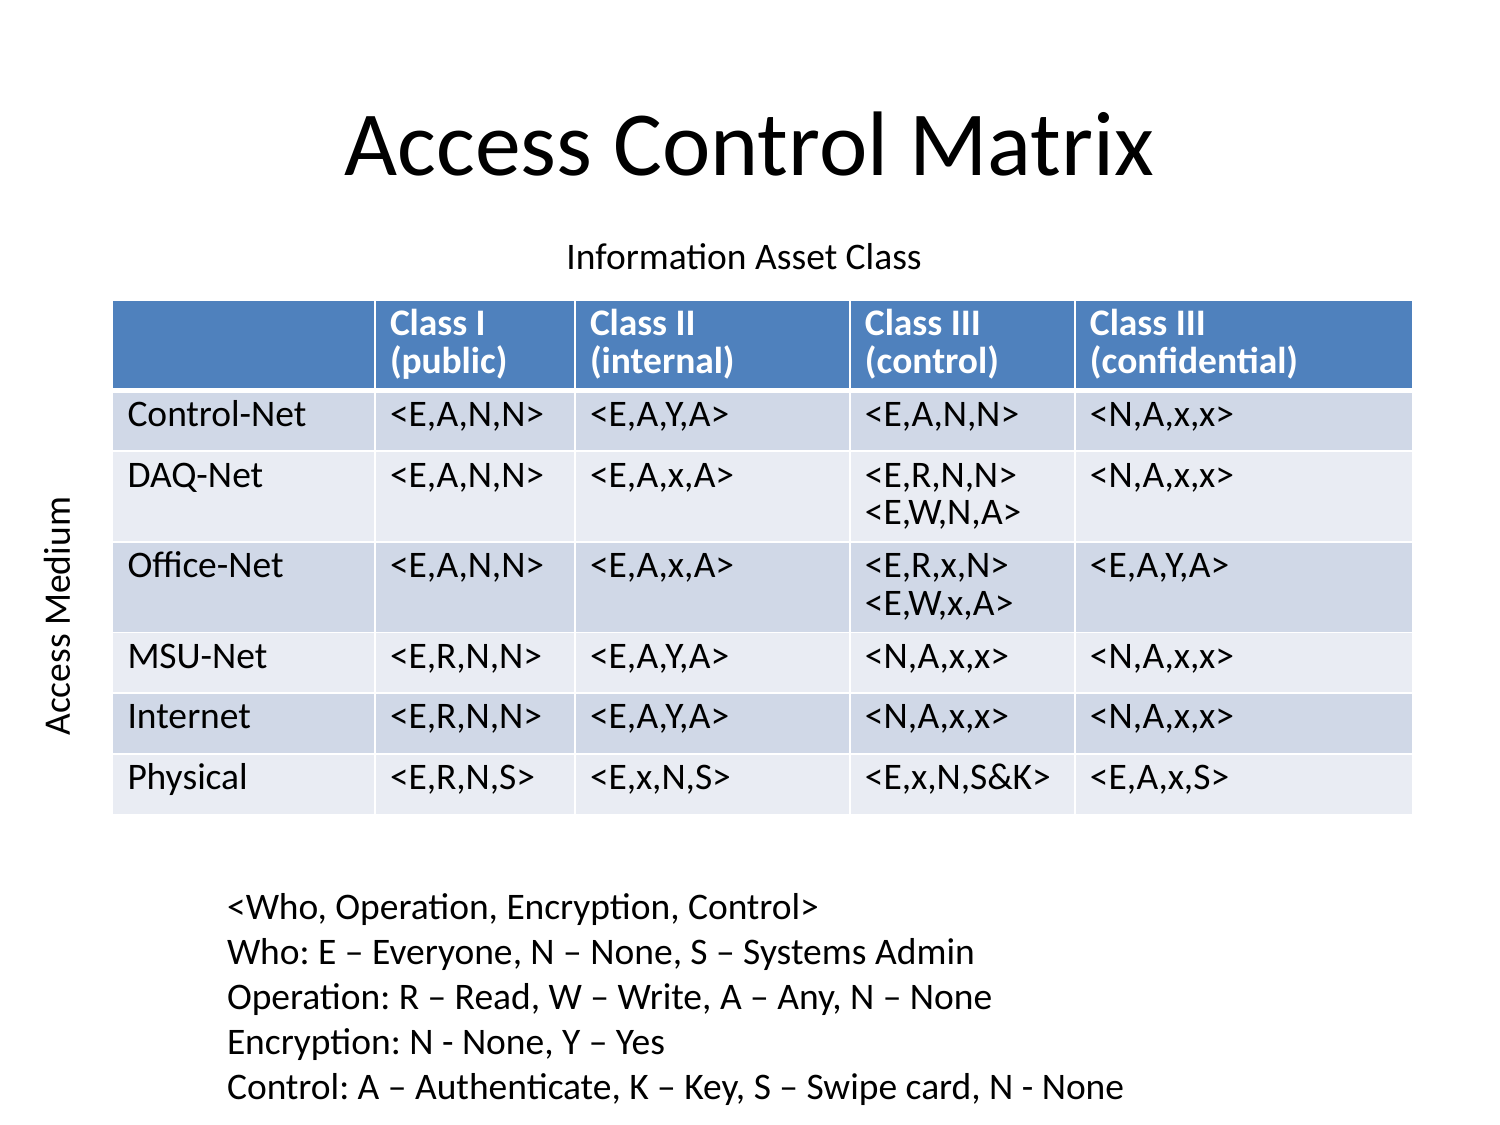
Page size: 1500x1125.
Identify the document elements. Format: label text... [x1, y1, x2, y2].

table_cell Office-Net [113, 543, 374, 632]
table_cell <N,A,x,x> [1076, 452, 1412, 541]
table_cell <E,A,N,N> [376, 452, 574, 541]
table_cell Control-Net [113, 393, 374, 450]
table_cell <E,R,N,N> [376, 633, 574, 692]
table_header Class III (control) [851, 301, 1074, 388]
text_box <Who, Operation, Encryption, Control> Who: E – Everyone, N – None, S – Systems Admin Operation: R – Read, W – Write, A – Any, N – None Encryption: N - None, Y – Yes Control: A – Authenticate, K – Key, S – Swipe card, N - None [212, 874, 1153, 1125]
table_cell DAQ-Net [113, 452, 374, 541]
table_cell Physical [113, 755, 374, 814]
table_header [113, 301, 374, 388]
table_cell <N,A,x,x> [851, 633, 1074, 692]
table_cell <E,A,x,A> [576, 543, 849, 632]
table_header Class II (internal) [576, 301, 849, 388]
title Access Control Matrix [75, 45, 1425, 233]
table_cell <E,A,Y,A> [1076, 543, 1412, 632]
table_cell <E,x,N,S> [576, 755, 849, 814]
table_cell <N,A,x,x> [1076, 694, 1412, 753]
table_cell <E,R,N,N> <E,W,N,A> [851, 452, 1074, 541]
table_cell Internet [113, 694, 374, 753]
text_box Information Asset Class [551, 224, 938, 285]
table_header Class I (public) [376, 301, 574, 388]
table_header Class III (confidential) [1076, 301, 1412, 388]
table_cell MSU-Net [113, 633, 374, 692]
table_cell <E,A,Y,A> [576, 633, 849, 692]
text_box Access Medium [24, 462, 101, 751]
table_cell <E,A,N,N> [851, 393, 1074, 450]
table_cell <E,R,N,S> [376, 755, 574, 814]
table_cell <E,A,Y,A> [576, 694, 849, 753]
table_cell <E,A,Y,A> [576, 393, 849, 450]
table_cell <E,R,x,N> <E,W,x,A> [851, 543, 1074, 632]
table_cell <E,x,N,S&K> [851, 755, 1074, 814]
table_cell <N,A,x,x> [1076, 633, 1412, 692]
table_cell <E,A,N,N> [376, 543, 574, 632]
table_cell <N,A,x,x> [851, 694, 1074, 753]
table_cell <N,A,x,x> [1076, 393, 1412, 450]
table_cell <E,R,N,N> [376, 694, 574, 753]
table_cell <E,A,N,N> [376, 393, 574, 450]
table_cell <E,A,x,S> [1076, 755, 1412, 814]
table_cell <E,A,x,A> [576, 452, 849, 541]
